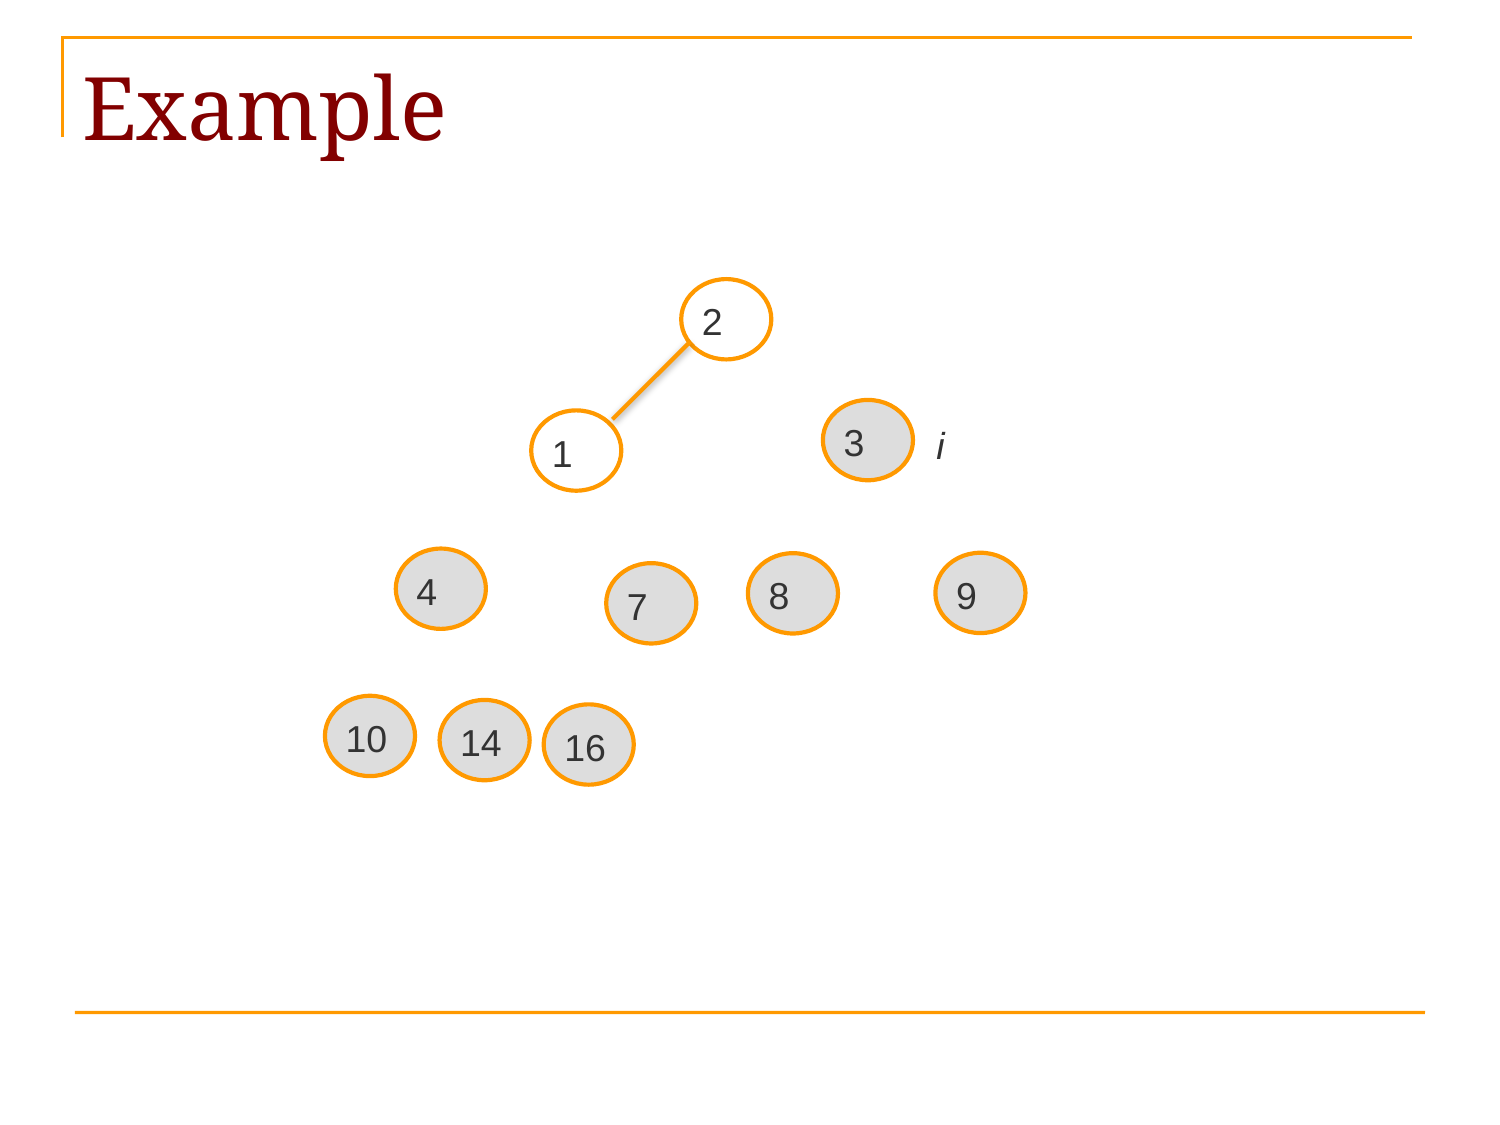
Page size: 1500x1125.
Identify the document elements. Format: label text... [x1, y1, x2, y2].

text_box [324, 278, 1026, 785]
title Example [74, 45, 1426, 201]
